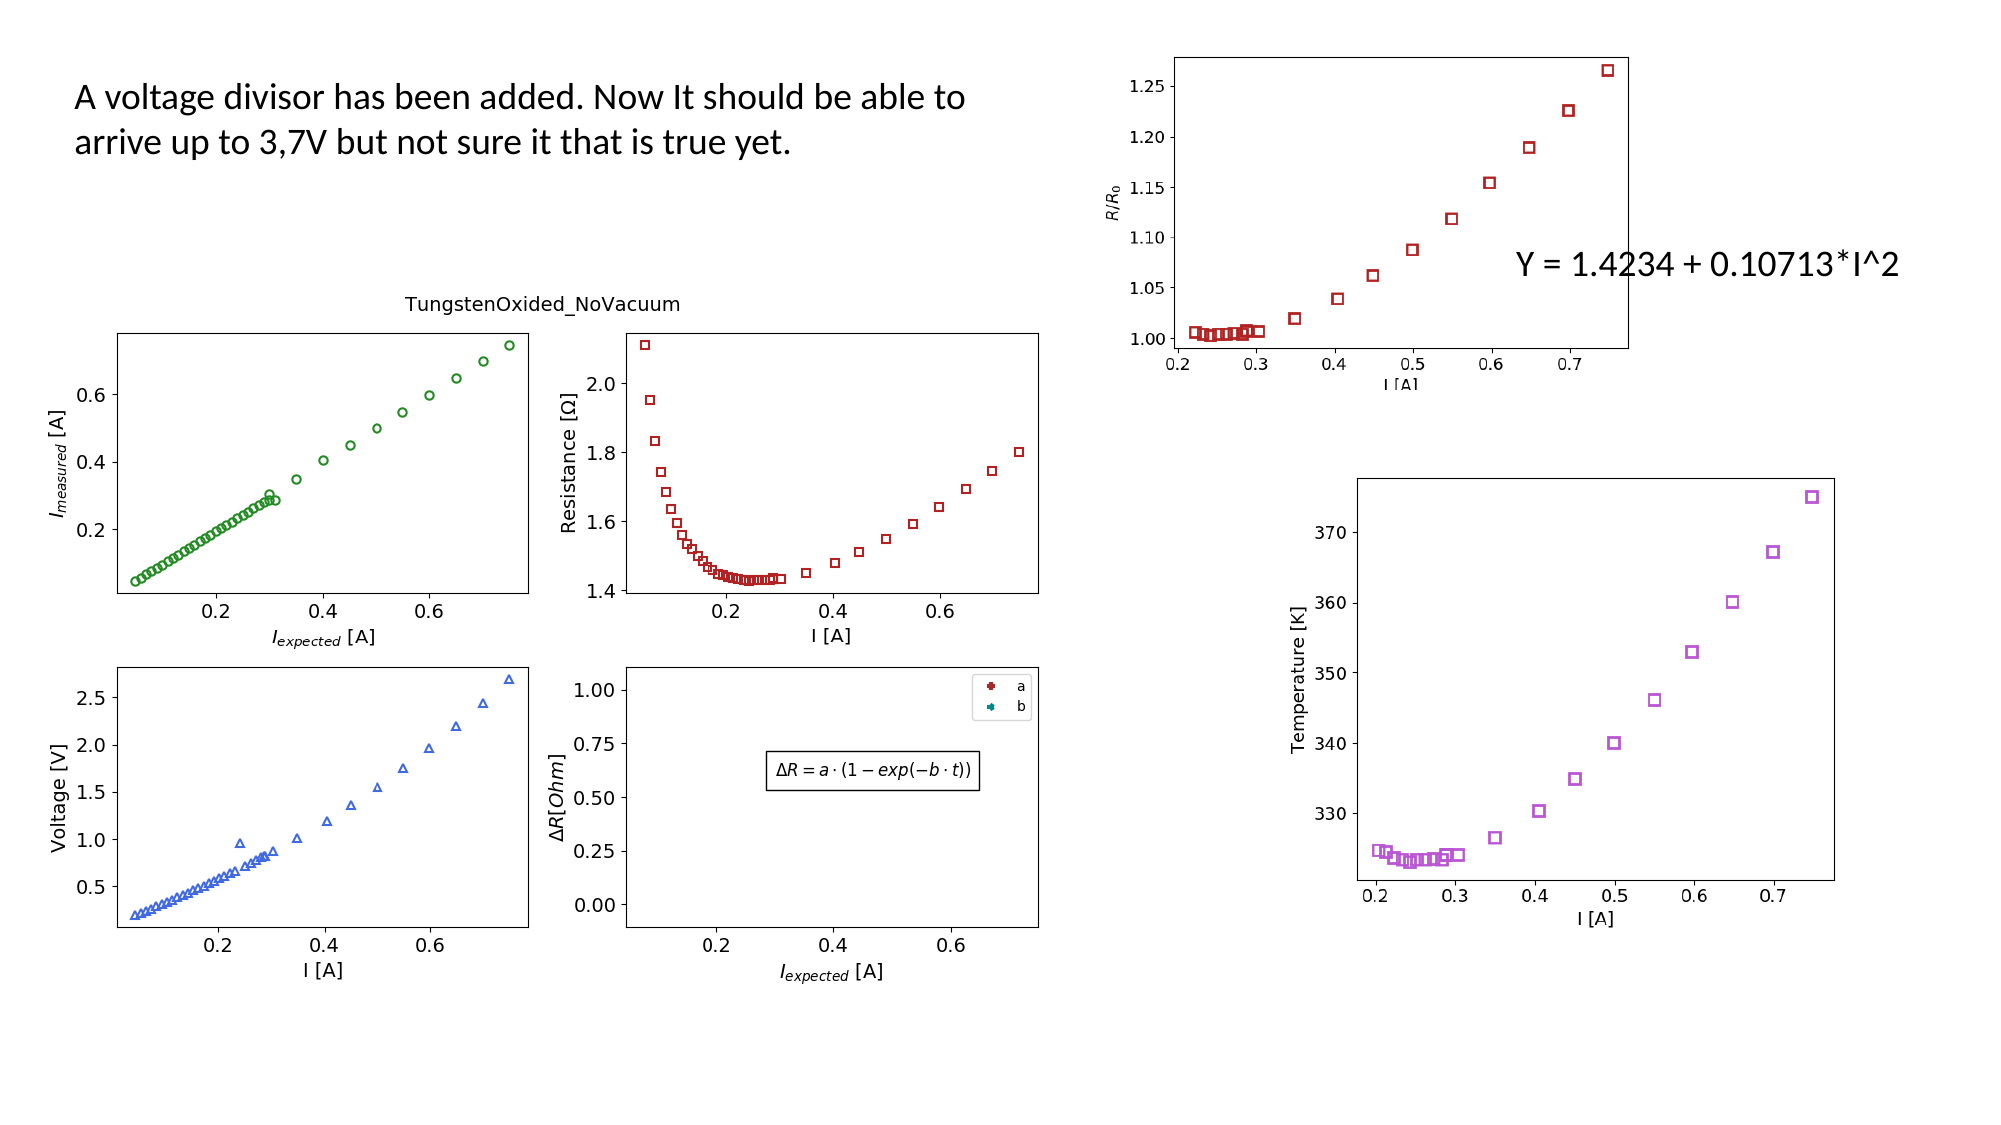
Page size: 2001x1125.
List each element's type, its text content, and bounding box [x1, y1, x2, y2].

picture [1287, 474, 1837, 932]
text_box A voltage divisor has been added. Now It should be able to arrive up to 3,7V but not sure it that is true yet. [59, 64, 1060, 170]
text_box Y = 1.4234 + 0.10713*I^2 [1686, 231, 2000, 292]
picture [44, 292, 1041, 990]
picture [1100, 11, 1686, 390]
